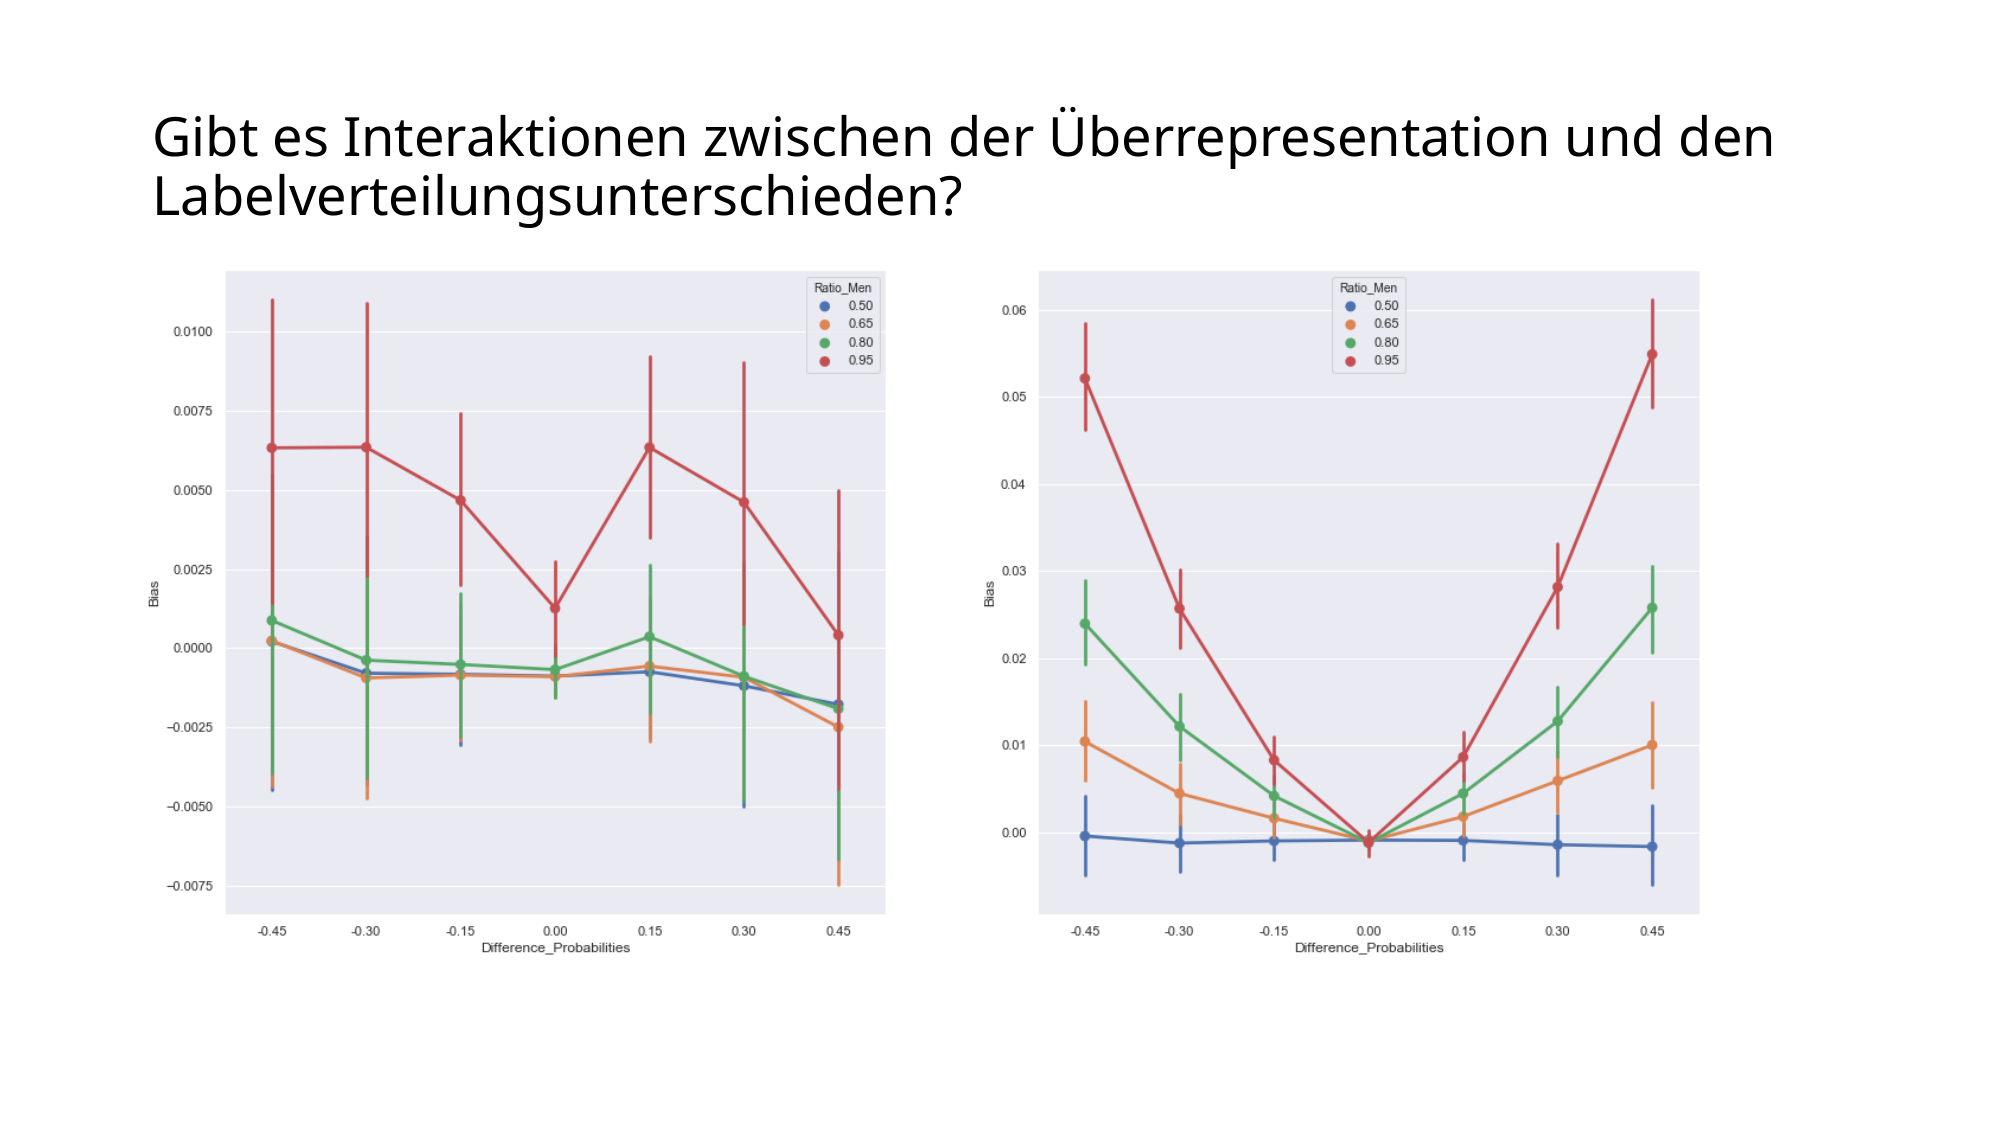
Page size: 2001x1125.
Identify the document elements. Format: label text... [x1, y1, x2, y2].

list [118, 168, 971, 1021]
title Gibt es Interaktionen zwischen der Überrepresentation und den Labelverteilungsunterschieden? [137, 59, 1863, 278]
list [971, 168, 1785, 1021]
